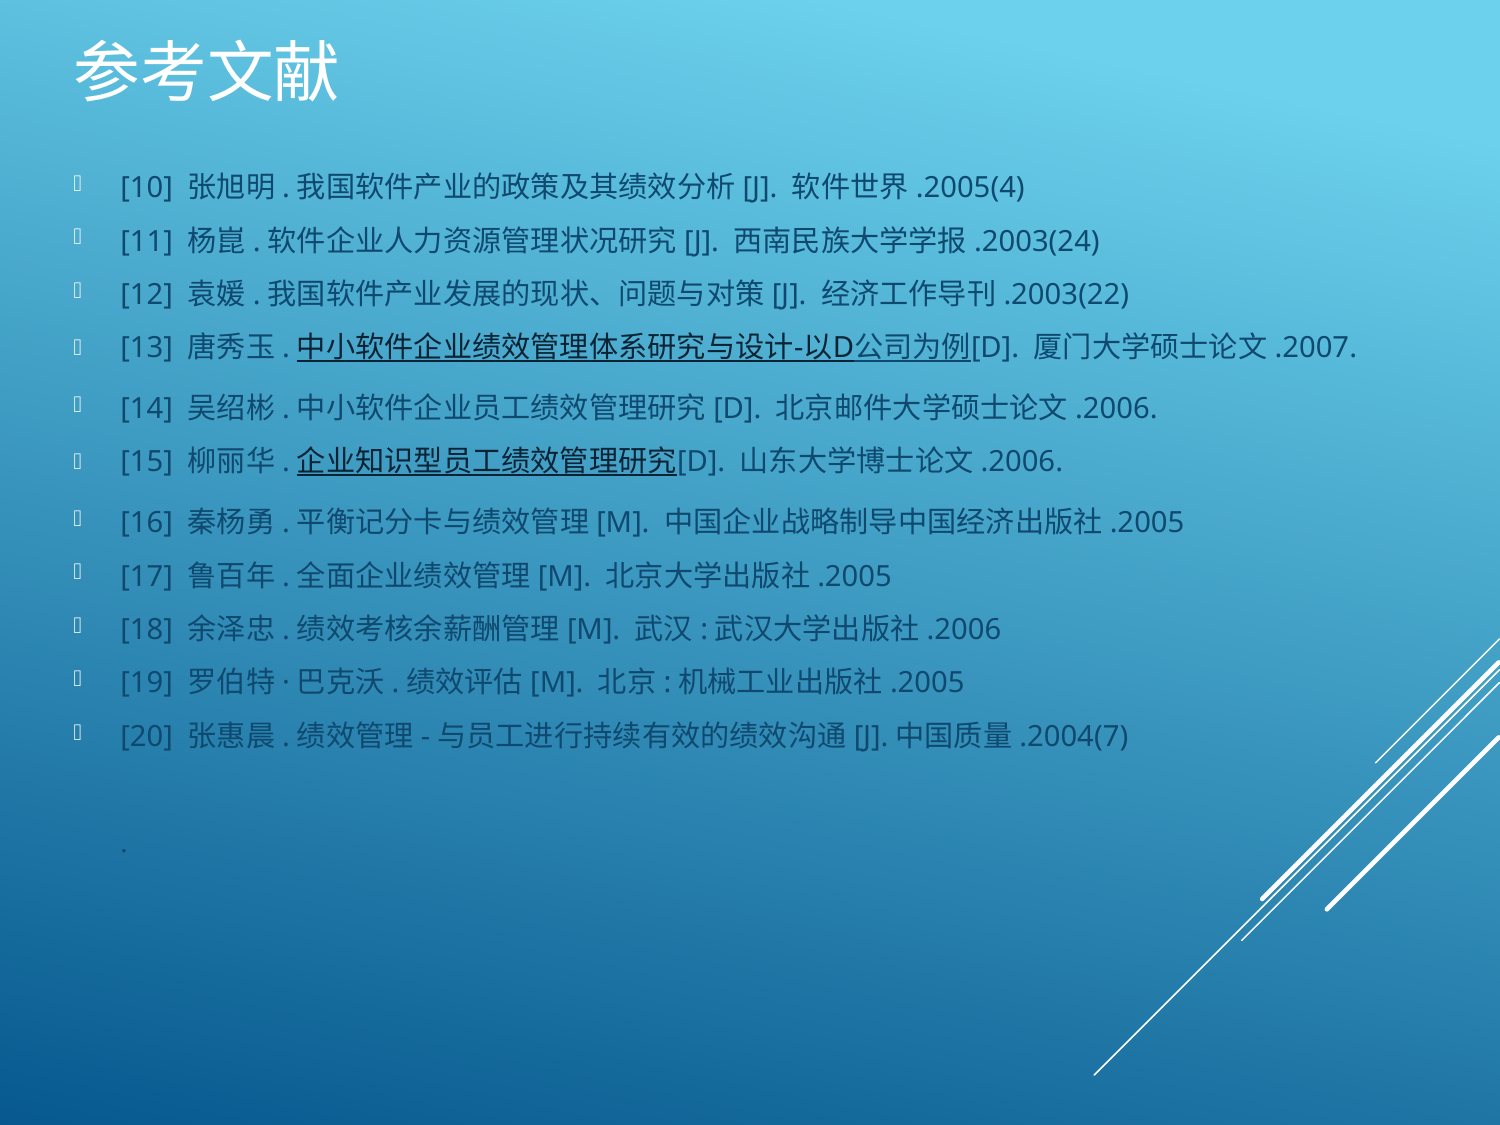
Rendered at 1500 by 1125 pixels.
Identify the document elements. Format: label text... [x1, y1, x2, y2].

list [10] 张旭明.我国软件产业的政策及其绩效分析[J]. 软件世界.2005(4) [11] 杨崑.软件企业人力资源管理状况研究[J]. 西南民族大学学报.2003(24) [12] 袁媛.我国软件产业发展的现状、问题与对策[J]. 经济工作导刊.2003(22) [13] 唐秀玉.中小软件企业绩效管理体系研究与设计-以D公司为例[D]. 厦门大学硕士论文.2007. [14] 吴绍彬.中小软件企业员工绩效管理研究[D]. 北京邮件大学硕士论文.2006. [15] 柳丽华.企业知识型员工绩效管理研究[D]. 山东大学博士论文.2006. [16] 秦杨勇.平衡记分卡与绩效管理[M]. 中国企业战略制导中国经济出版社.2005 [17] 鲁百年.全面企业绩效管理[M]. 北京大学出版社.2005 [18] 余泽忠.绩效考核余薪酬管理[M]. 武汉:武汉大学出版社.2006 [19] 罗伯特·巴克沃.绩效评估[M]. 北京:机械工业出版社.2005 [20] 张惠晨.绩效管理-与员工进行持续有效的绩效沟通[J].中国质量.2004(7) . [58, 146, 1390, 988]
title 参考文献 [58, 0, 1409, 141]
